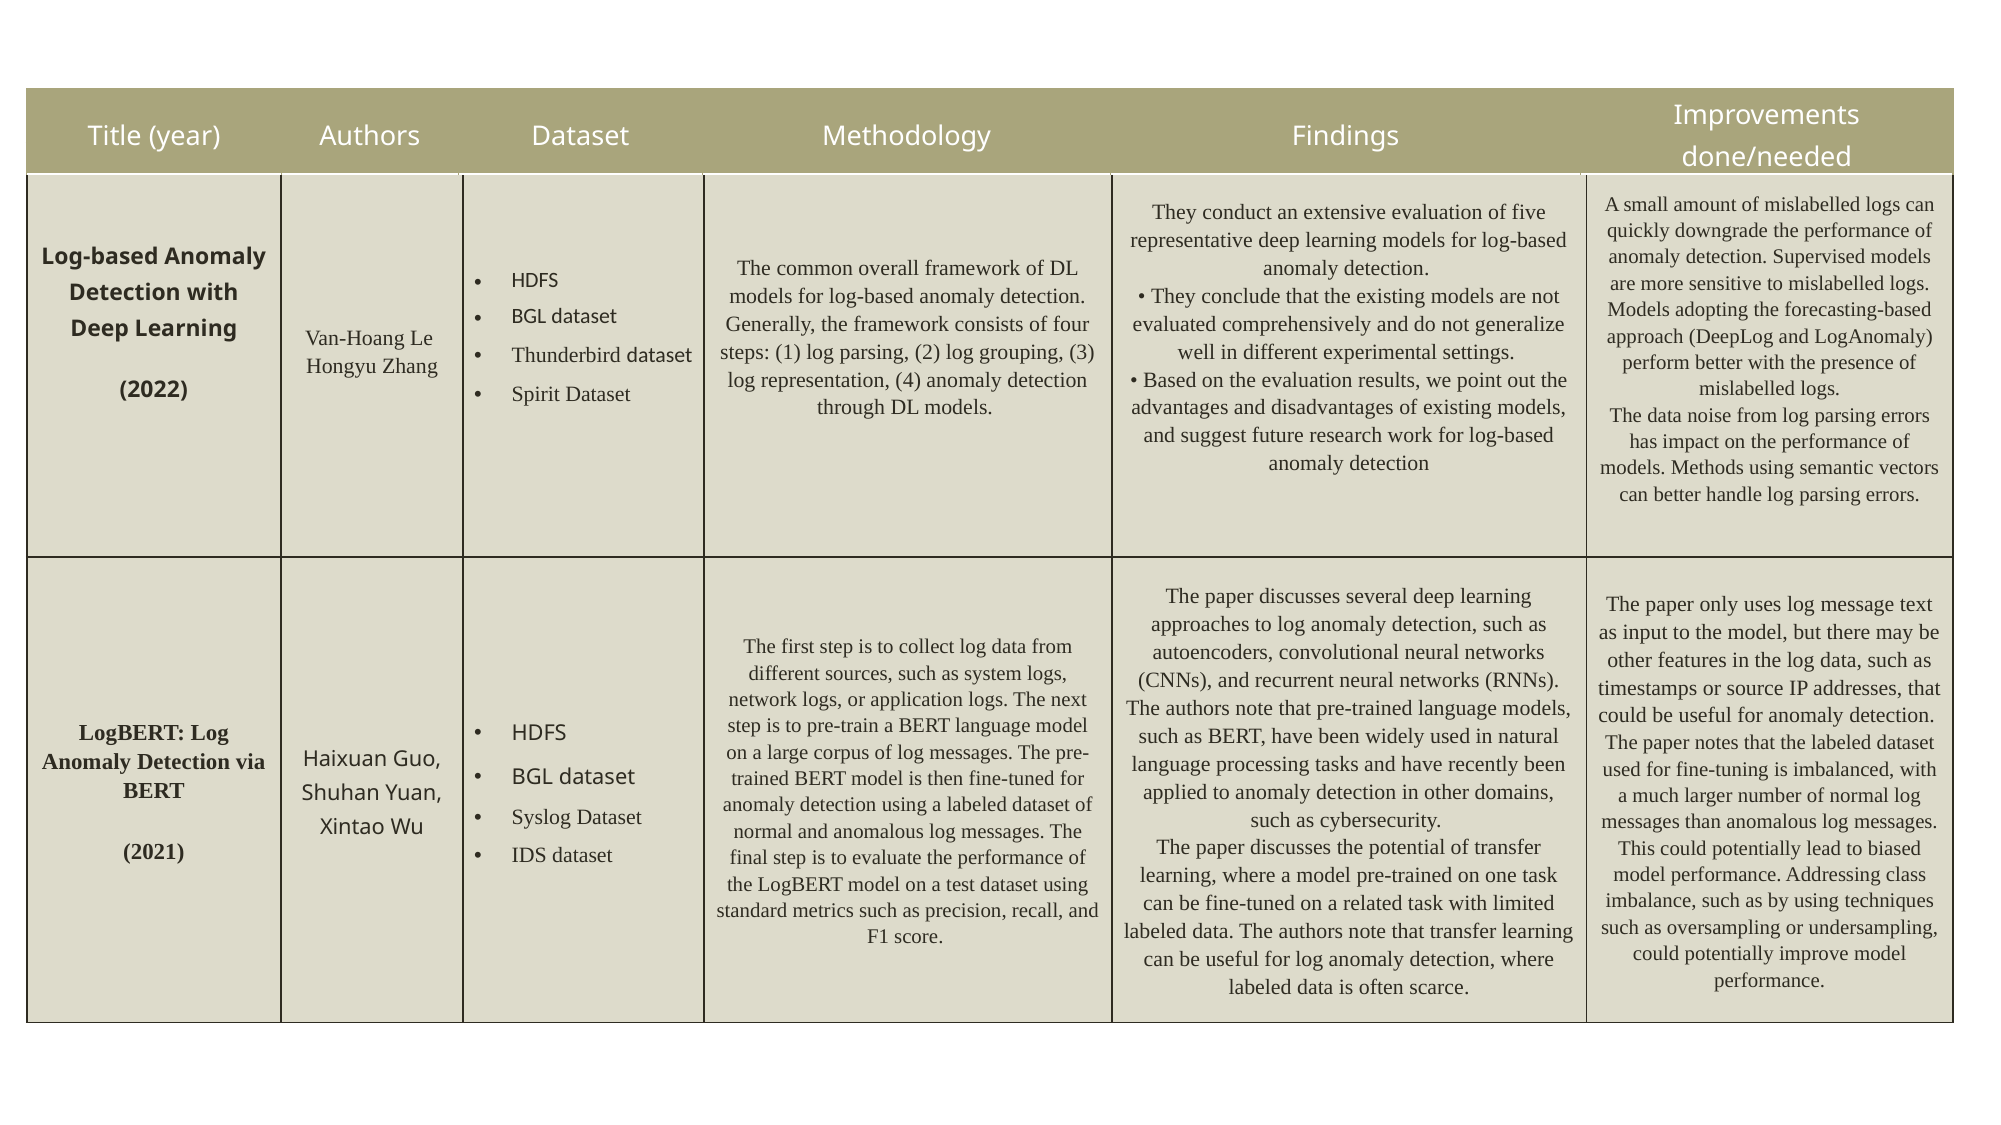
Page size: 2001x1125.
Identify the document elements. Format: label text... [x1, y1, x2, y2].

table_cell The first step is to collect log data from different sources, such as system logs, network logs, or application logs. The next step is to pre-train a BERT language model on a large corpus of log messages. The pre-trained BERT model is then fine-tuned for anomaly detection using a labeled dataset of normal and anomalous log messages. The final step is to evaluate the performance of the LogBERT model on a test dataset using standard metrics such as precision, recall, and F1 score. [705, 558, 1111, 1022]
table_cell The paper only uses log message text as input to the model, but there may be other features in the log data, such as timestamps or source IP addresses, that could be useful for anomaly detection. The paper notes that the labeled dataset used for fine-tuning is imbalanced, with a much larger number of normal log messages than anomalous log messages. This could potentially lead to biased model performance. Addressing class imbalance, such as by using techniques such as oversampling or undersampling, could potentially improve model performance. [1587, 558, 1952, 1022]
table_header Findings [1111, 89, 1580, 173]
table_header Van-Hoang Le Hongyu Zhang [282, 175, 462, 556]
table_cell HDFS BGL dataset Syslog Dataset IDS dataset [464, 558, 703, 1022]
table_header Dataset [459, 89, 702, 173]
table_header Log-based Anomaly Detection with Deep Learning (2022) [28, 175, 280, 556]
table_cell Haixuan Guo, Shuhan Yuan, Xintao Wu [282, 558, 462, 1022]
table_header A small amount of mislabelled logs can quickly downgrade the performance of anomaly detection. Supervised models are more sensitive to mislabelled logs. Models adopting the forecasting-based approach (DeepLog and LogAnomaly) perform better with the presence of mislabelled logs. The data noise from log parsing errors has impact on the performance of models. Methods using semantic vectors can better handle log parsing errors. [1587, 175, 1952, 556]
table_header HDFS BGL dataset Thunderbird dataset Spirit Dataset [464, 175, 703, 556]
table_header Title (year) [27, 89, 281, 173]
table_header Improvements done/needed [1581, 89, 1952, 173]
table_header Methodology [703, 89, 1110, 173]
table_header Authors [282, 89, 458, 173]
table_cell LogBERT: Log Anomaly Detection via BERT (2021) [28, 558, 280, 1022]
table_header The common overall framework of DL models for log-based anomaly detection. Generally, the framework consists of four steps: (1) log parsing, (2) log grouping, (3) log representation, (4) anomaly detection through DL models. [705, 175, 1111, 556]
table_header They conduct an extensive evaluation of five representative deep learning models for log-based anomaly detection. • They conclude that the existing models are not evaluated comprehensively and do not generalize well in different experimental settings. • Based on the evaluation results, we point out the advantages and disadvantages of existing models, and suggest future research work for log-based anomaly detection [1113, 175, 1586, 556]
table_cell The paper discusses several deep learning approaches to log anomaly detection, such as autoencoders, convolutional neural networks (CNNs), and recurrent neural networks (RNNs). The authors note that pre-trained language models, such as BERT, have been widely used in natural language processing tasks and have recently been applied to anomaly detection in other domains, such as cybersecurity. The paper discusses the potential of transfer learning, where a model pre-trained on one task can be fine-tuned on a related task with limited labeled data. The authors note that transfer learning can be useful for log anomaly detection, where labeled data is often scarce. [1113, 558, 1586, 1022]
